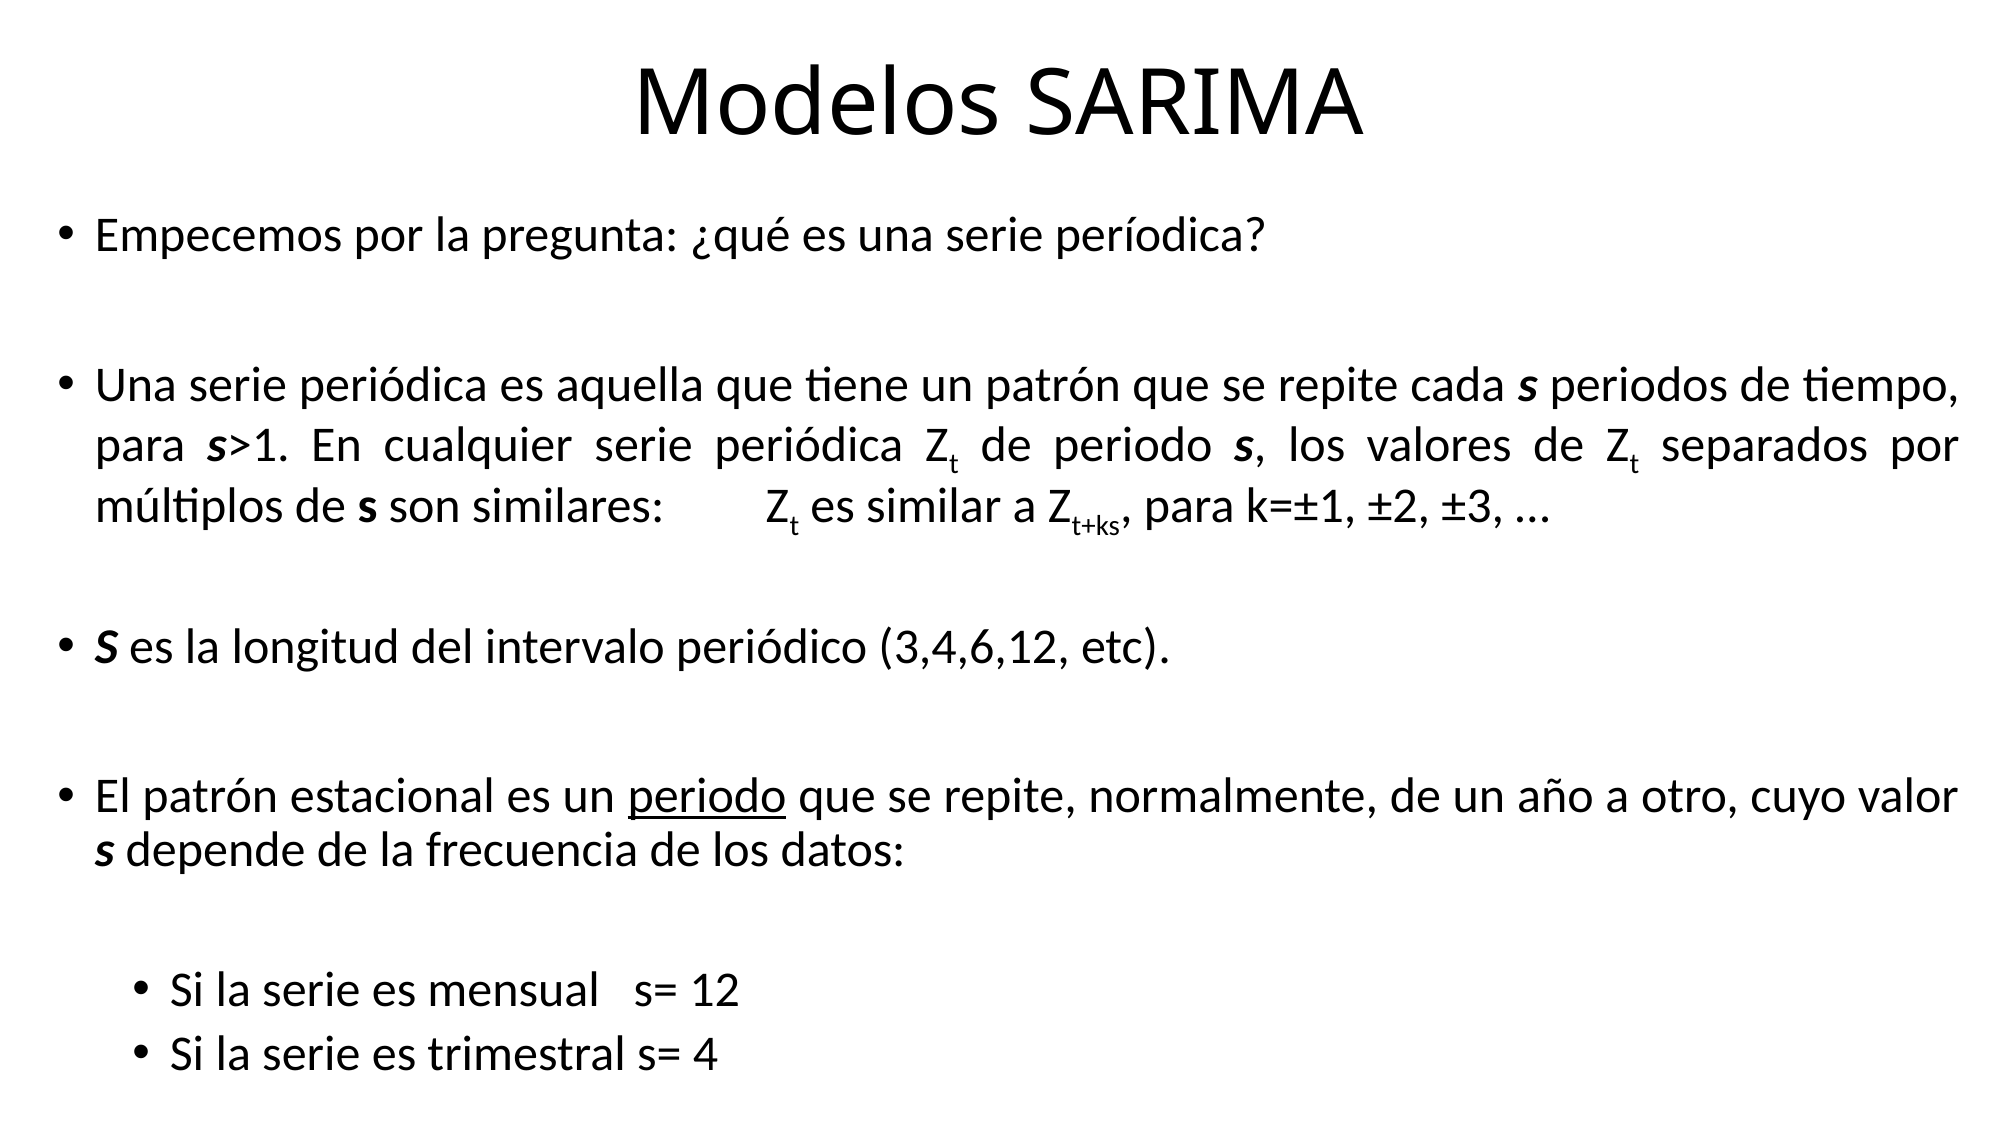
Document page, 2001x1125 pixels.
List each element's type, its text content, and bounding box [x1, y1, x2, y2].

title Modelos SARIMA [136, 27, 1862, 183]
list Empecemos por la pregunta: ¿qué es una serie períodica? Una serie periódica es aquella que tiene un patrón que se repite cada s periodos de tiempo, para s>1. En cualquier serie periódica Zt de periodo s, los valores de Zt separados por múltiplos de s son similares: Zt es similar a Zt+ks, para k=±1, ±2, ±3, … S es la longitud del intervalo periódico (3,4,6,12, etc). El patrón estacional es un periodo que se repite, normalmente, de un año a otro, cuyo valor s depende de la frecuencia de los datos: Si la serie es mensual s= 12 Si la serie es trimestral s= 4 [42, 200, 1975, 1104]
